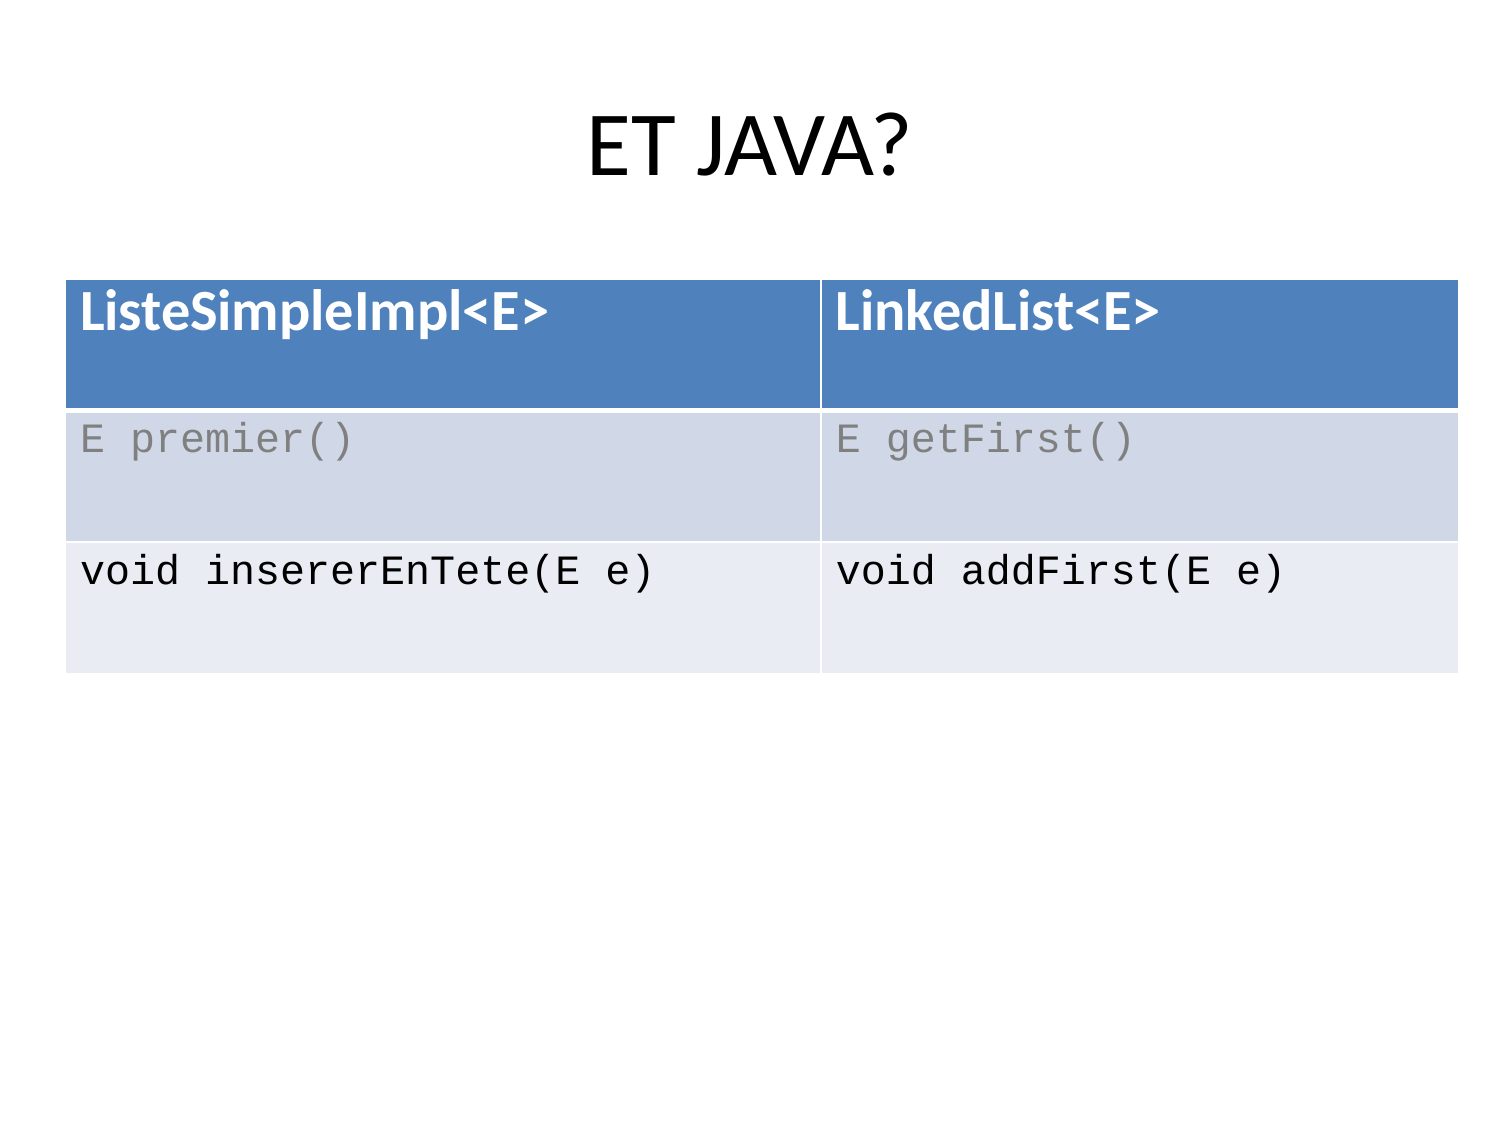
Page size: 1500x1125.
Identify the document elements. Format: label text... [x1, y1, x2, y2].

table_cell void insererEnTete(E e) [66, 543, 820, 673]
title ET JAVA? [75, 45, 1425, 233]
table_header LinkedList<E> [822, 280, 1458, 408]
table_cell E premier() [66, 413, 820, 541]
table_header ListeSimpleImpl<E> [66, 280, 820, 408]
table_cell E getFirst() [822, 413, 1458, 541]
table_cell void addFirst(E e) [822, 543, 1458, 673]
